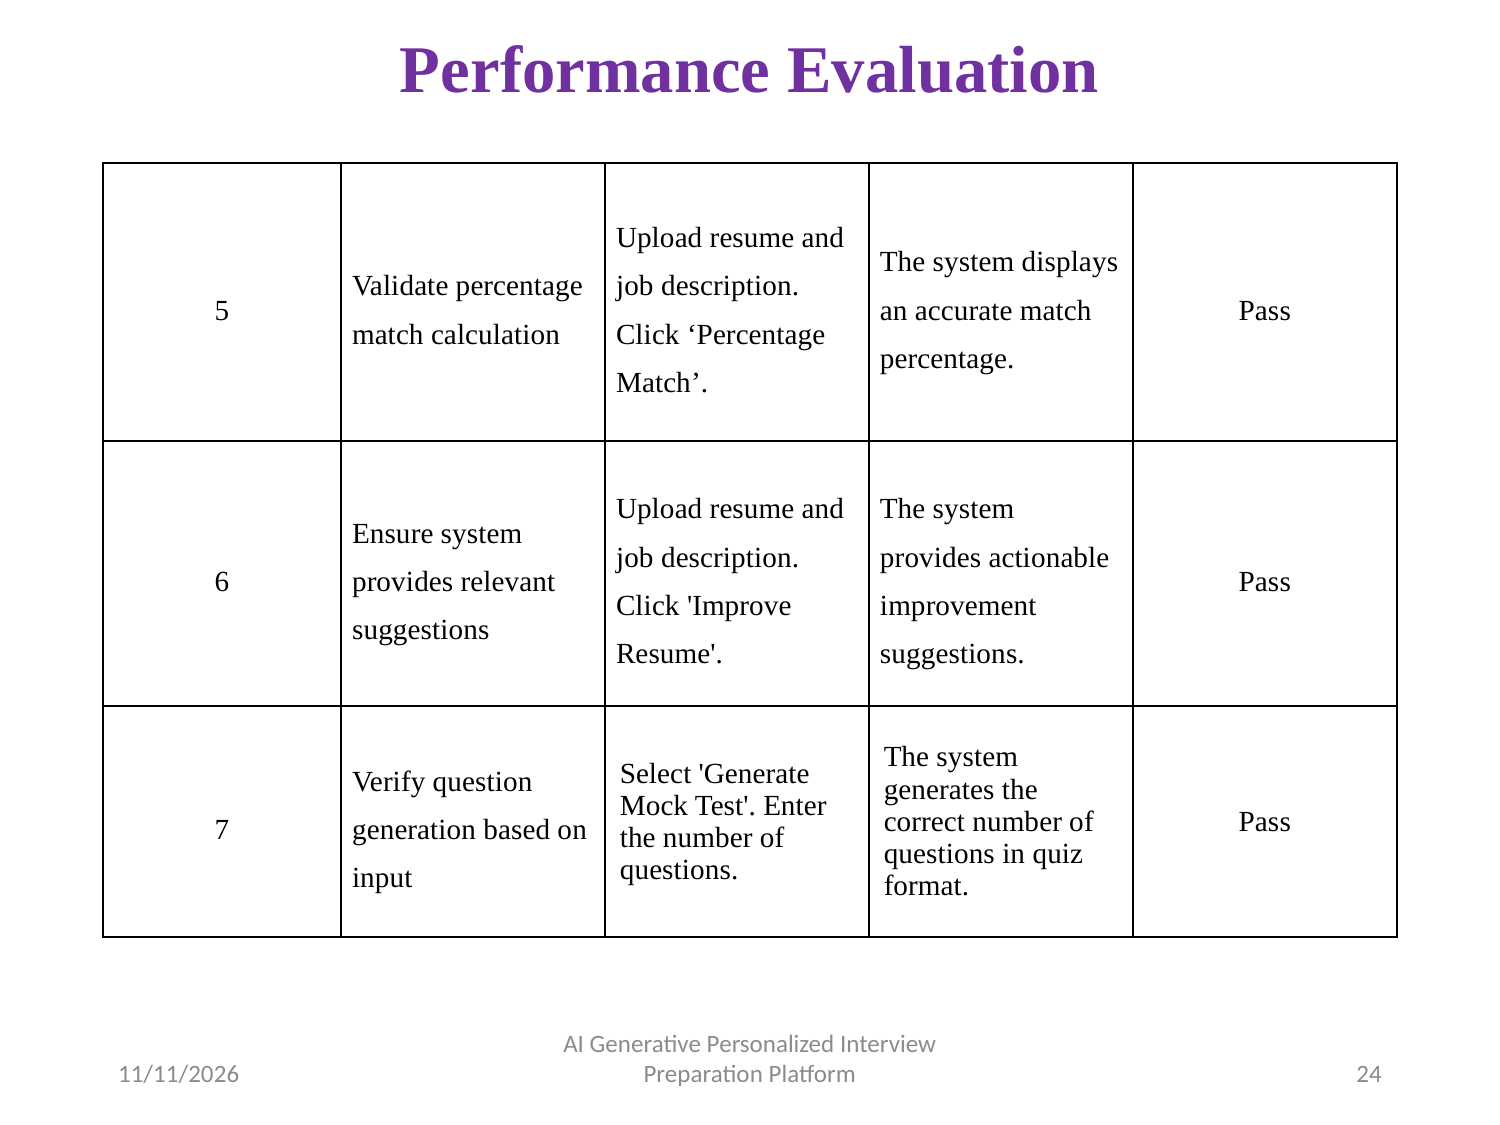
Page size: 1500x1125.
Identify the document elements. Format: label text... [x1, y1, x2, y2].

table_header Pass [1134, 164, 1396, 440]
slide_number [103, 1042, 441, 1103]
table_cell 6 [104, 442, 340, 705]
table_cell Verify question generation based on input [342, 707, 604, 936]
table_cell Select 'Generate Mock Test'. Enter the number of questions. [606, 707, 868, 936]
table_header 5 [104, 164, 340, 440]
table_cell Pass [1134, 442, 1396, 705]
table_header Upload resume and job description. Click ‘Percentage Match’. [606, 164, 868, 440]
footer AI Generative Personalized Interview Preparation Platform [496, 1042, 1004, 1103]
table_cell The system generates the correct number of questions in quiz format. [870, 707, 1132, 936]
table_cell Pass [1134, 707, 1396, 936]
title Performance Evaluation [103, 27, 1397, 115]
slide_number 24 [1059, 1042, 1397, 1103]
table_cell The system provides actionable improvement suggestions. [870, 442, 1132, 705]
table_cell 7 [104, 707, 340, 936]
table_header Validate percentage match calculation [342, 164, 604, 440]
table_cell Upload resume and job description. Click 'Improve Resume'. [606, 442, 868, 705]
table_header The system displays an accurate match percentage. [870, 164, 1132, 440]
table_cell Ensure system provides relevant suggestions [342, 442, 604, 705]
